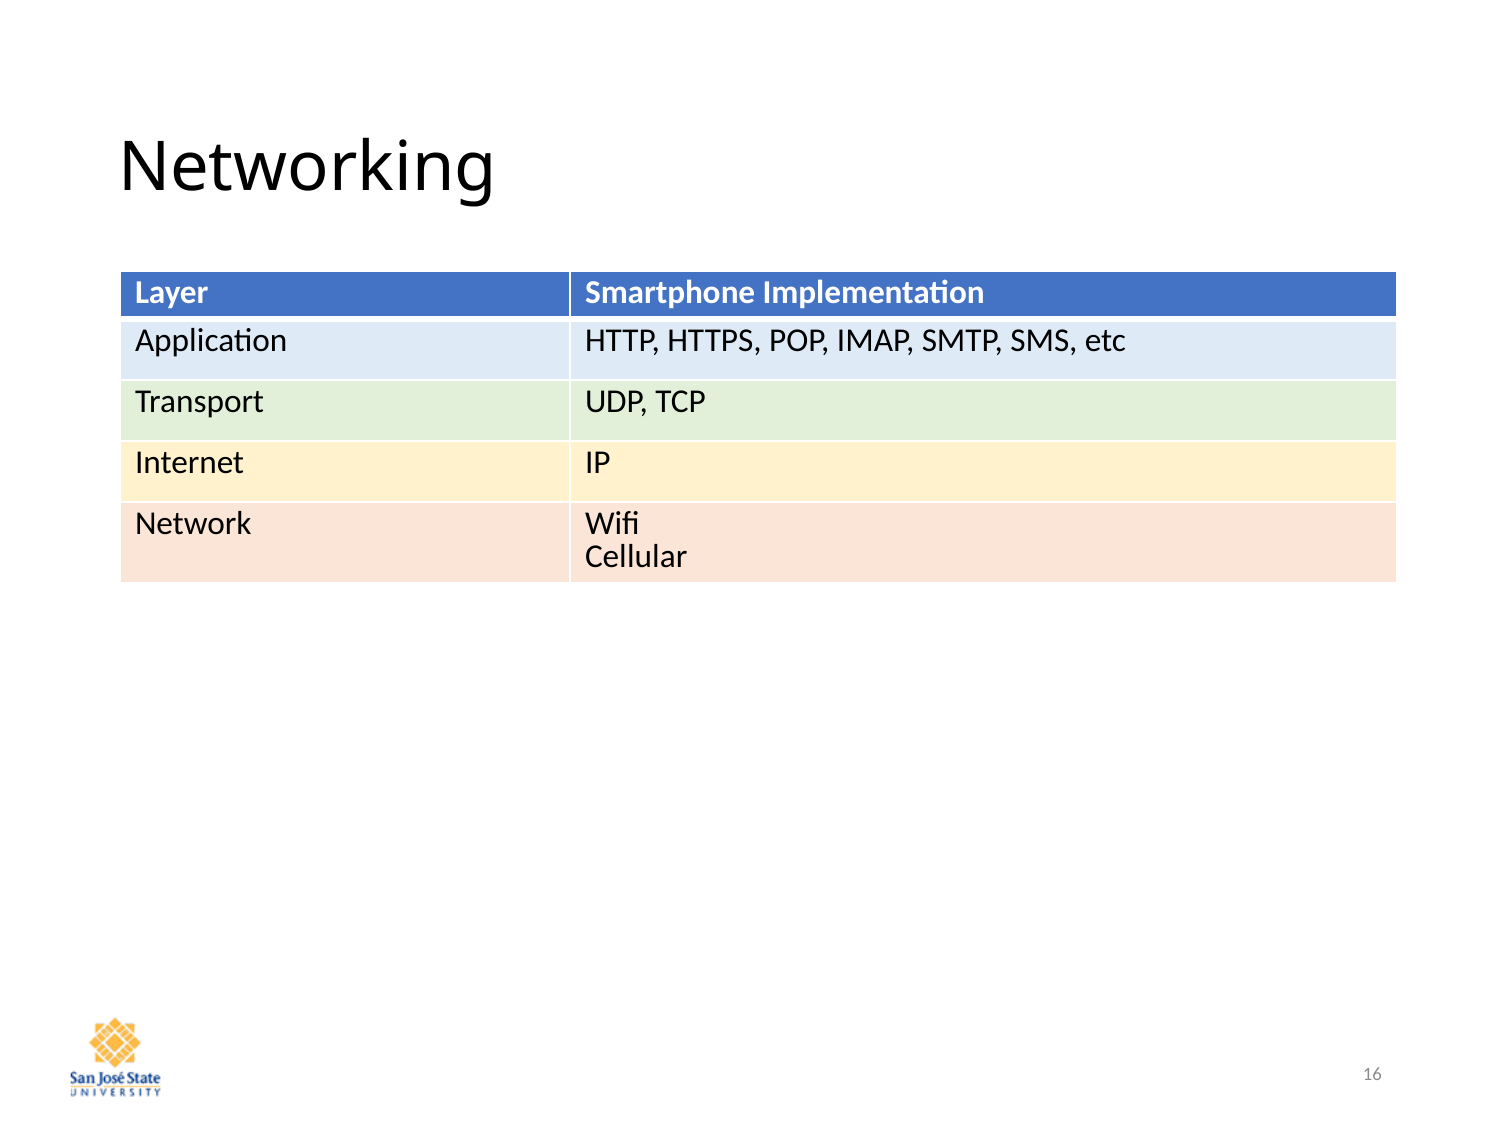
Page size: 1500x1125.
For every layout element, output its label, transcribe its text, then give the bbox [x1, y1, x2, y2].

table_cell IP [571, 442, 1396, 501]
table_cell Internet [121, 442, 569, 501]
table_cell Application [121, 322, 569, 379]
table_cell Network [121, 503, 569, 582]
table_cell Transport [121, 381, 569, 440]
table_header Layer [121, 272, 569, 316]
title Networking [103, 59, 1397, 278]
table_cell HTTP, HTTPS, POP, IMAP, SMTP, SMS, etc [571, 322, 1396, 379]
table_cell UDP, TCP [571, 381, 1396, 440]
slide_number 16 [1059, 1042, 1397, 1103]
table_cell Wifi Cellular [571, 503, 1396, 582]
table_header Smartphone Implementation [571, 272, 1396, 316]
picture [60, 1012, 166, 1112]
